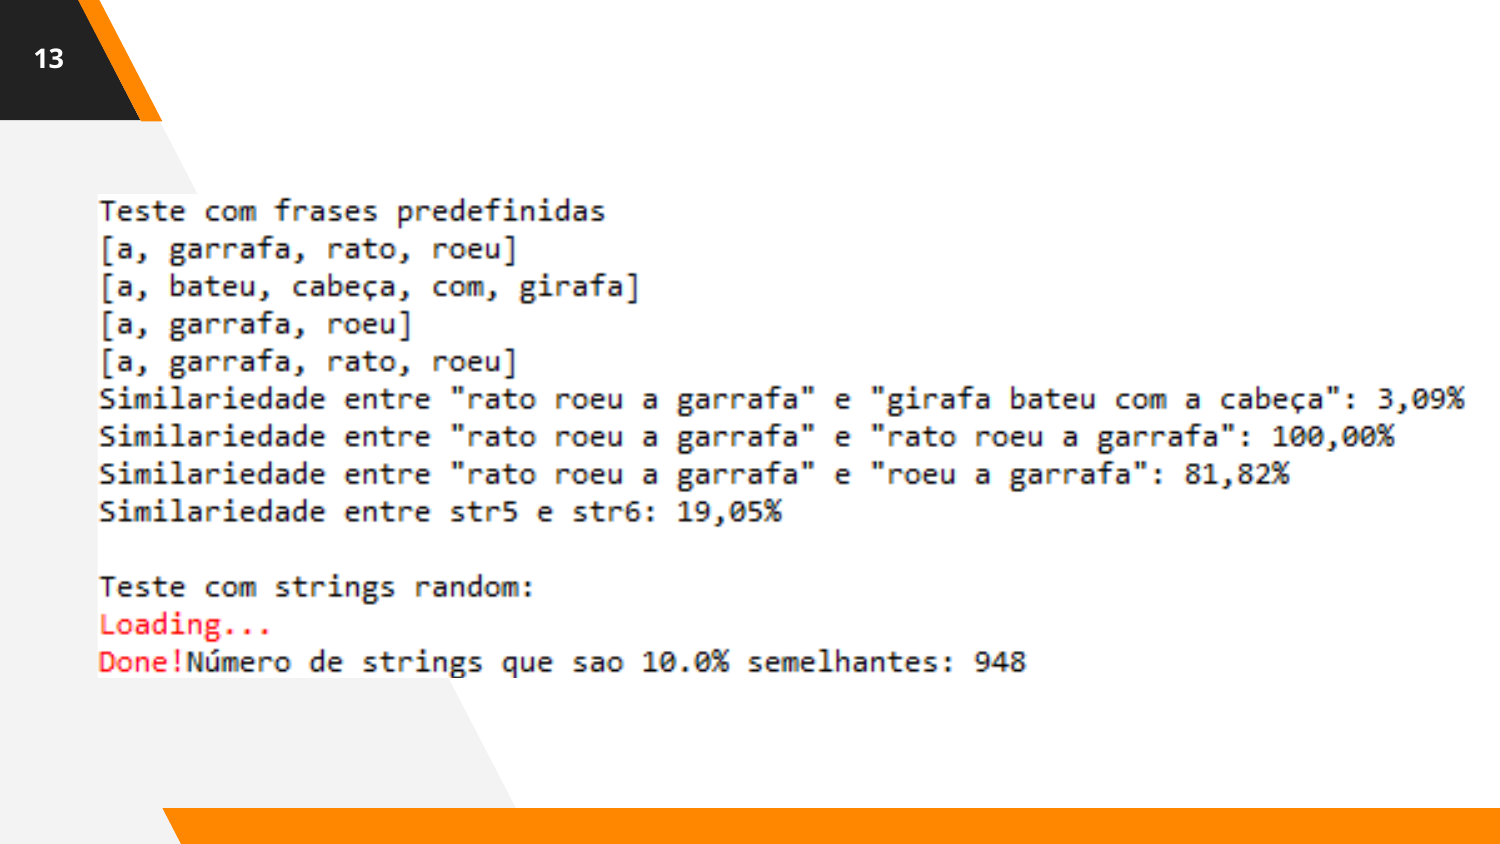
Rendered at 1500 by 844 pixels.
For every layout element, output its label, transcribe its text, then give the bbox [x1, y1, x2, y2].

slide_number 13 [0, 0, 98, 121]
picture [97, 194, 1468, 678]
